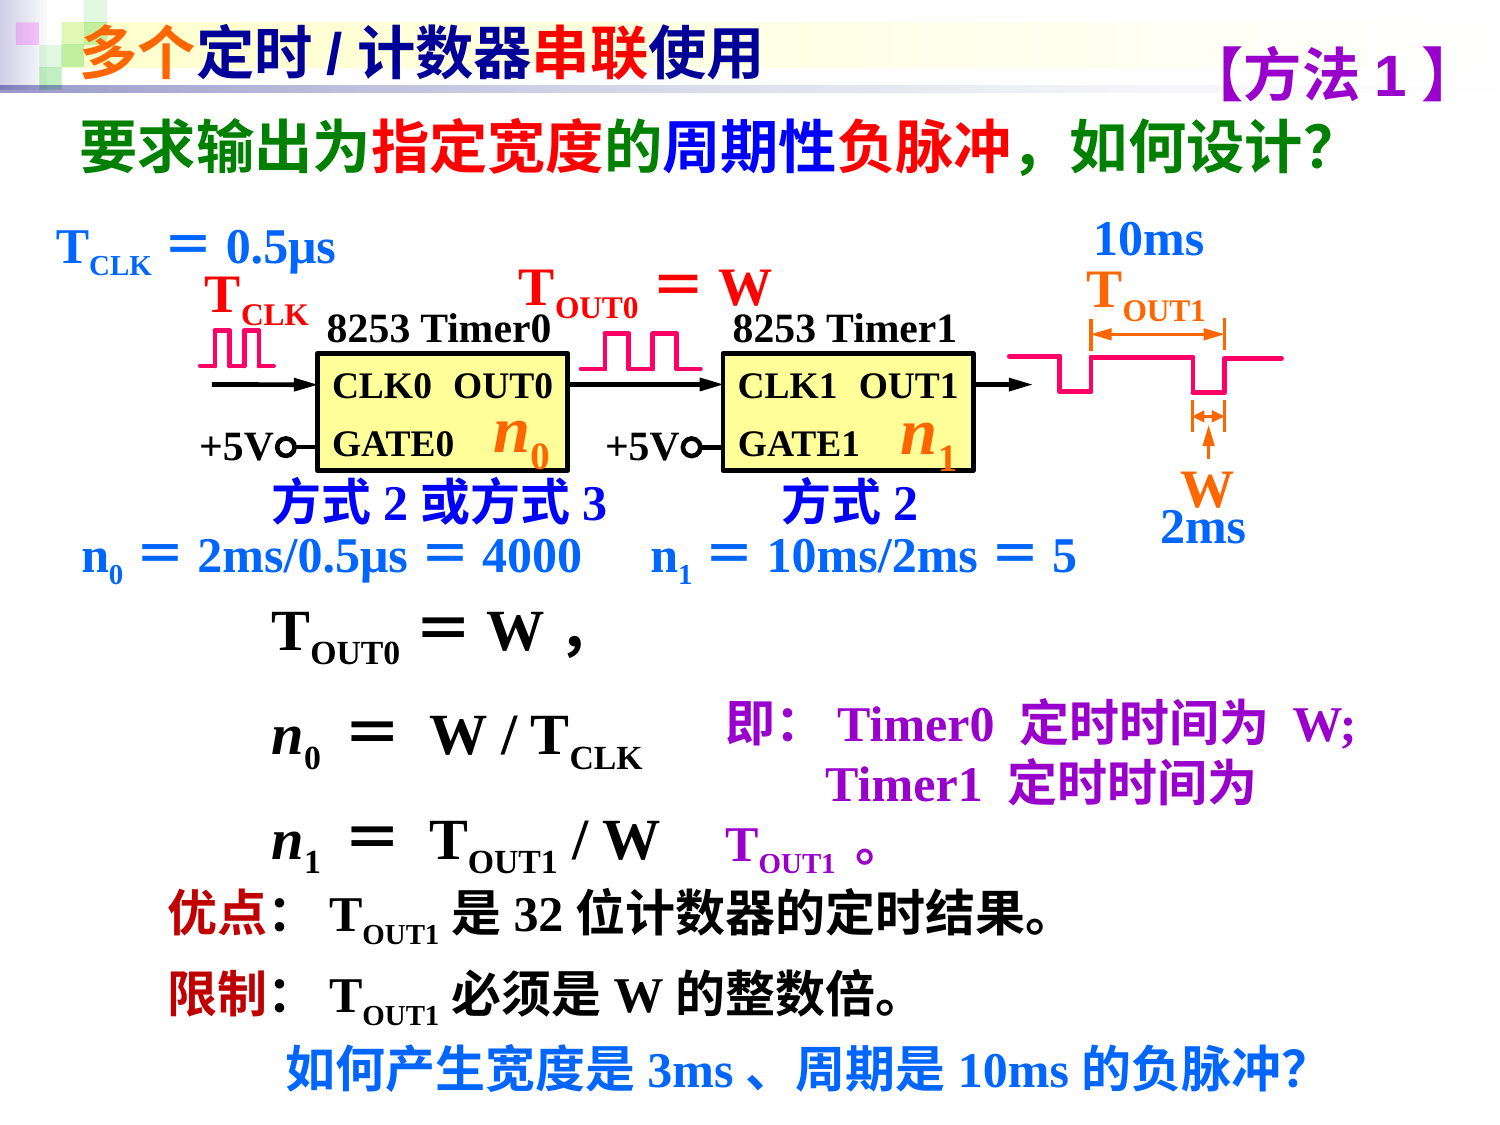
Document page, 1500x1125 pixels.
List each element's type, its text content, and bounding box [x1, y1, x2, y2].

text_box CLK1 [723, 359, 809, 412]
text_box +5V [184, 411, 290, 477]
text_box TCLK [190, 289, 324, 340]
text_box 8253 Timer0 [297, 293, 580, 359]
text_box GATE1 [723, 412, 886, 472]
list 优点：TOUT1是32位计数器的定时结果。 限制：TOUT1必须是W的整数倍。 [151, 873, 1158, 1048]
text_box 如何产生宽度是3ms、周期是10ms的负脉冲？ [270, 1030, 1346, 1105]
text_box OUT0 [403, 353, 568, 414]
text_box n1＝10ms/2ms＝5 [635, 514, 1092, 598]
text_box [290, 439, 295, 455]
text_box n0 [478, 378, 565, 485]
text_box 方式2或方式3 [256, 463, 622, 538]
text_box 要求输出为指定宽度的周期性负脉冲，如何设计？ [64, 101, 1483, 190]
text_box n0＝2ms/0.5μs＝4000 [66, 514, 597, 598]
text_box GATE0 [317, 411, 478, 463]
text_box TCLK＝0.5μs [41, 205, 351, 289]
text_box 2ms [1145, 536, 1262, 561]
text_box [580, 333, 701, 370]
title 多个定时/计数器串联使用 [64, 7, 1416, 96]
text_box n1 [886, 380, 973, 487]
text_box +5V [590, 411, 695, 477]
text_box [1008, 246, 1282, 528]
slide_number [1074, 1024, 1426, 1101]
text_box [695, 439, 701, 456]
text_box OUT1 [809, 353, 974, 414]
text_box CLK0 [317, 359, 403, 411]
text_box 即：Timer0 定时时间为 W; Timer1 定时时间为 TOUT1 。 [710, 684, 1461, 888]
text_box TOUT0＝W [504, 243, 788, 333]
text_box 【方法1】 [1171, 30, 1494, 116]
text_box 方式2 [766, 463, 933, 514]
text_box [200, 330, 274, 367]
text_box TOUT0＝W， n0 ＝ W / TCLK n1 ＝ TOUT1 / W [257, 584, 695, 888]
text_box 8253 Timer1 [703, 293, 987, 359]
text_box 10ms [1078, 198, 1220, 244]
